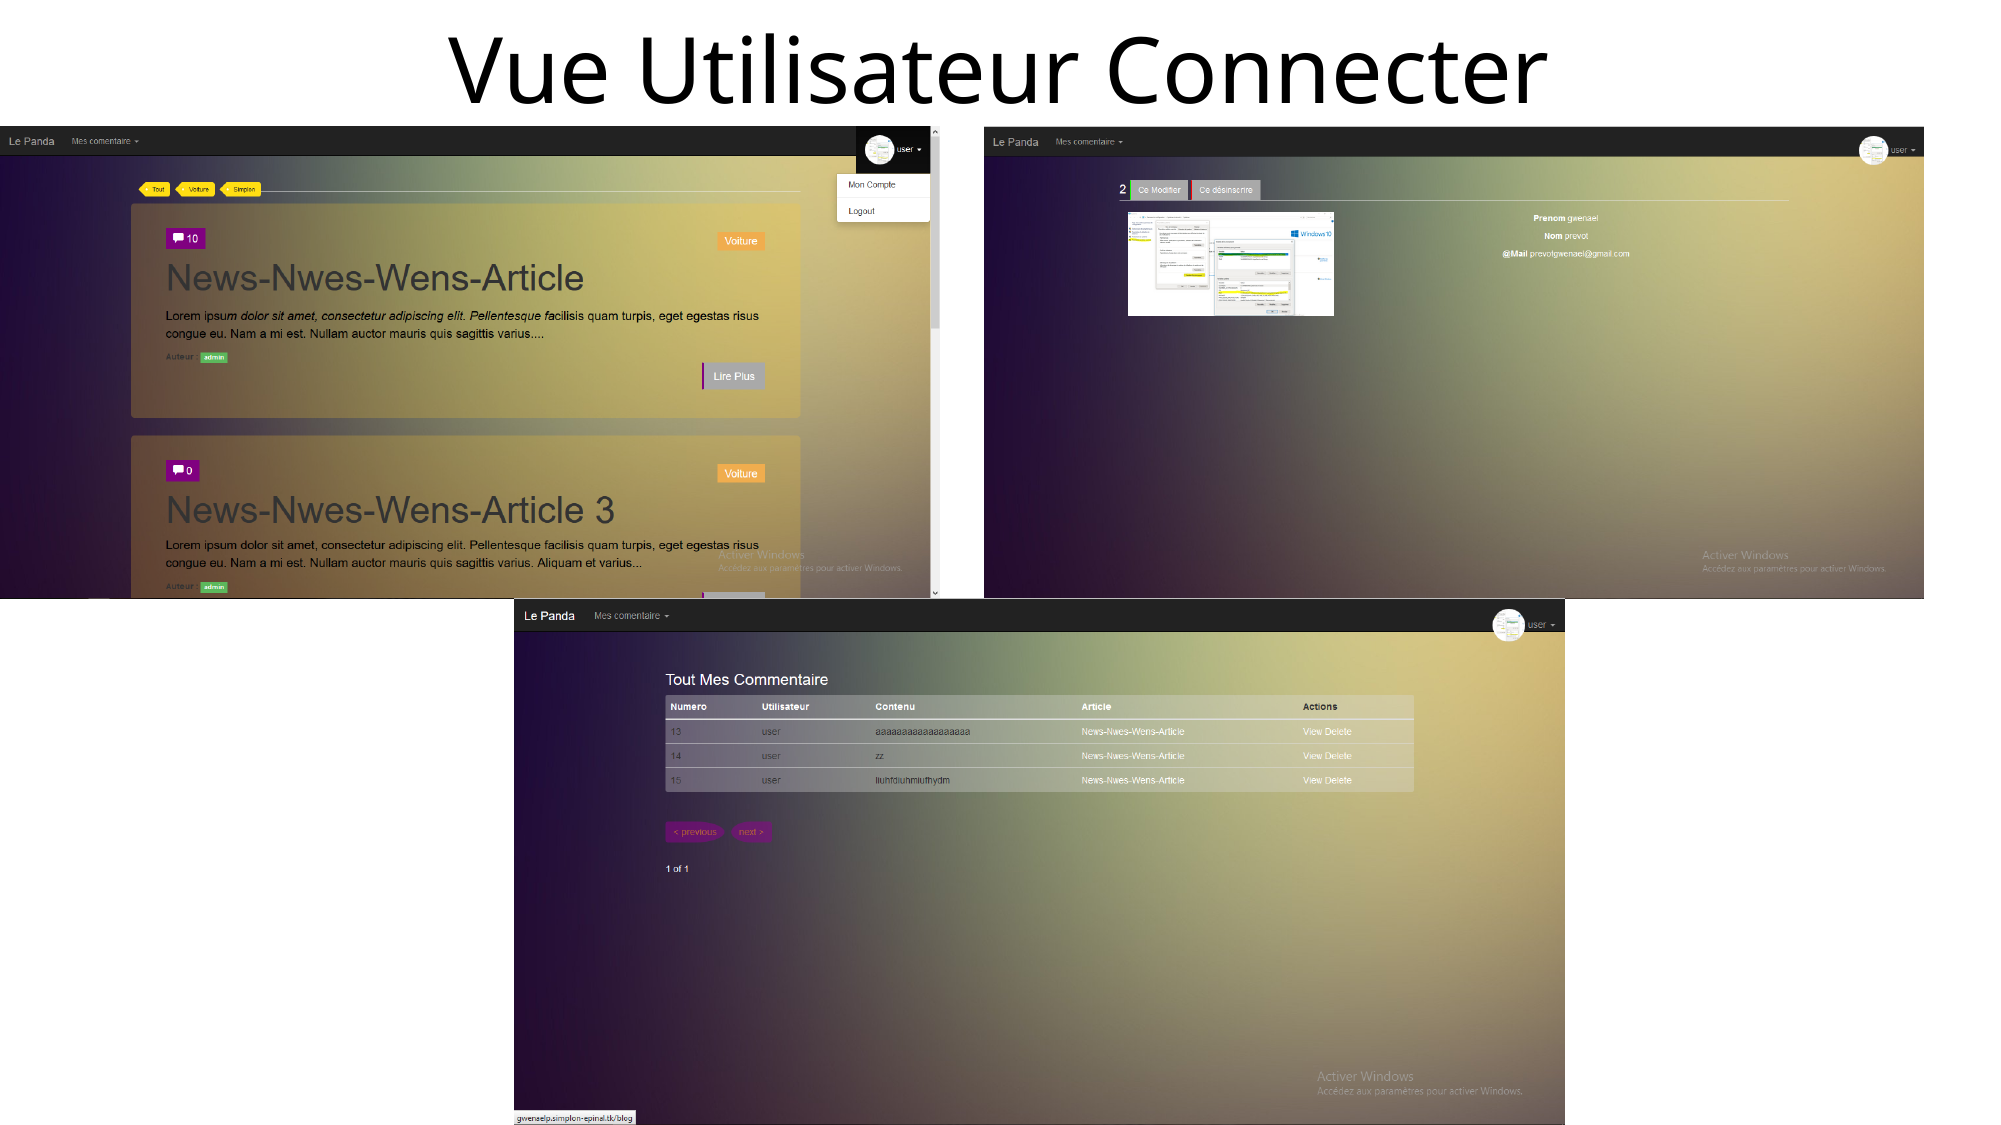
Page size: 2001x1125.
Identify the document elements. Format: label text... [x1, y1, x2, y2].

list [0, 126, 940, 599]
title Vue Utilisateur Connecter [137, 0, 1863, 183]
picture [514, 126, 1924, 1125]
